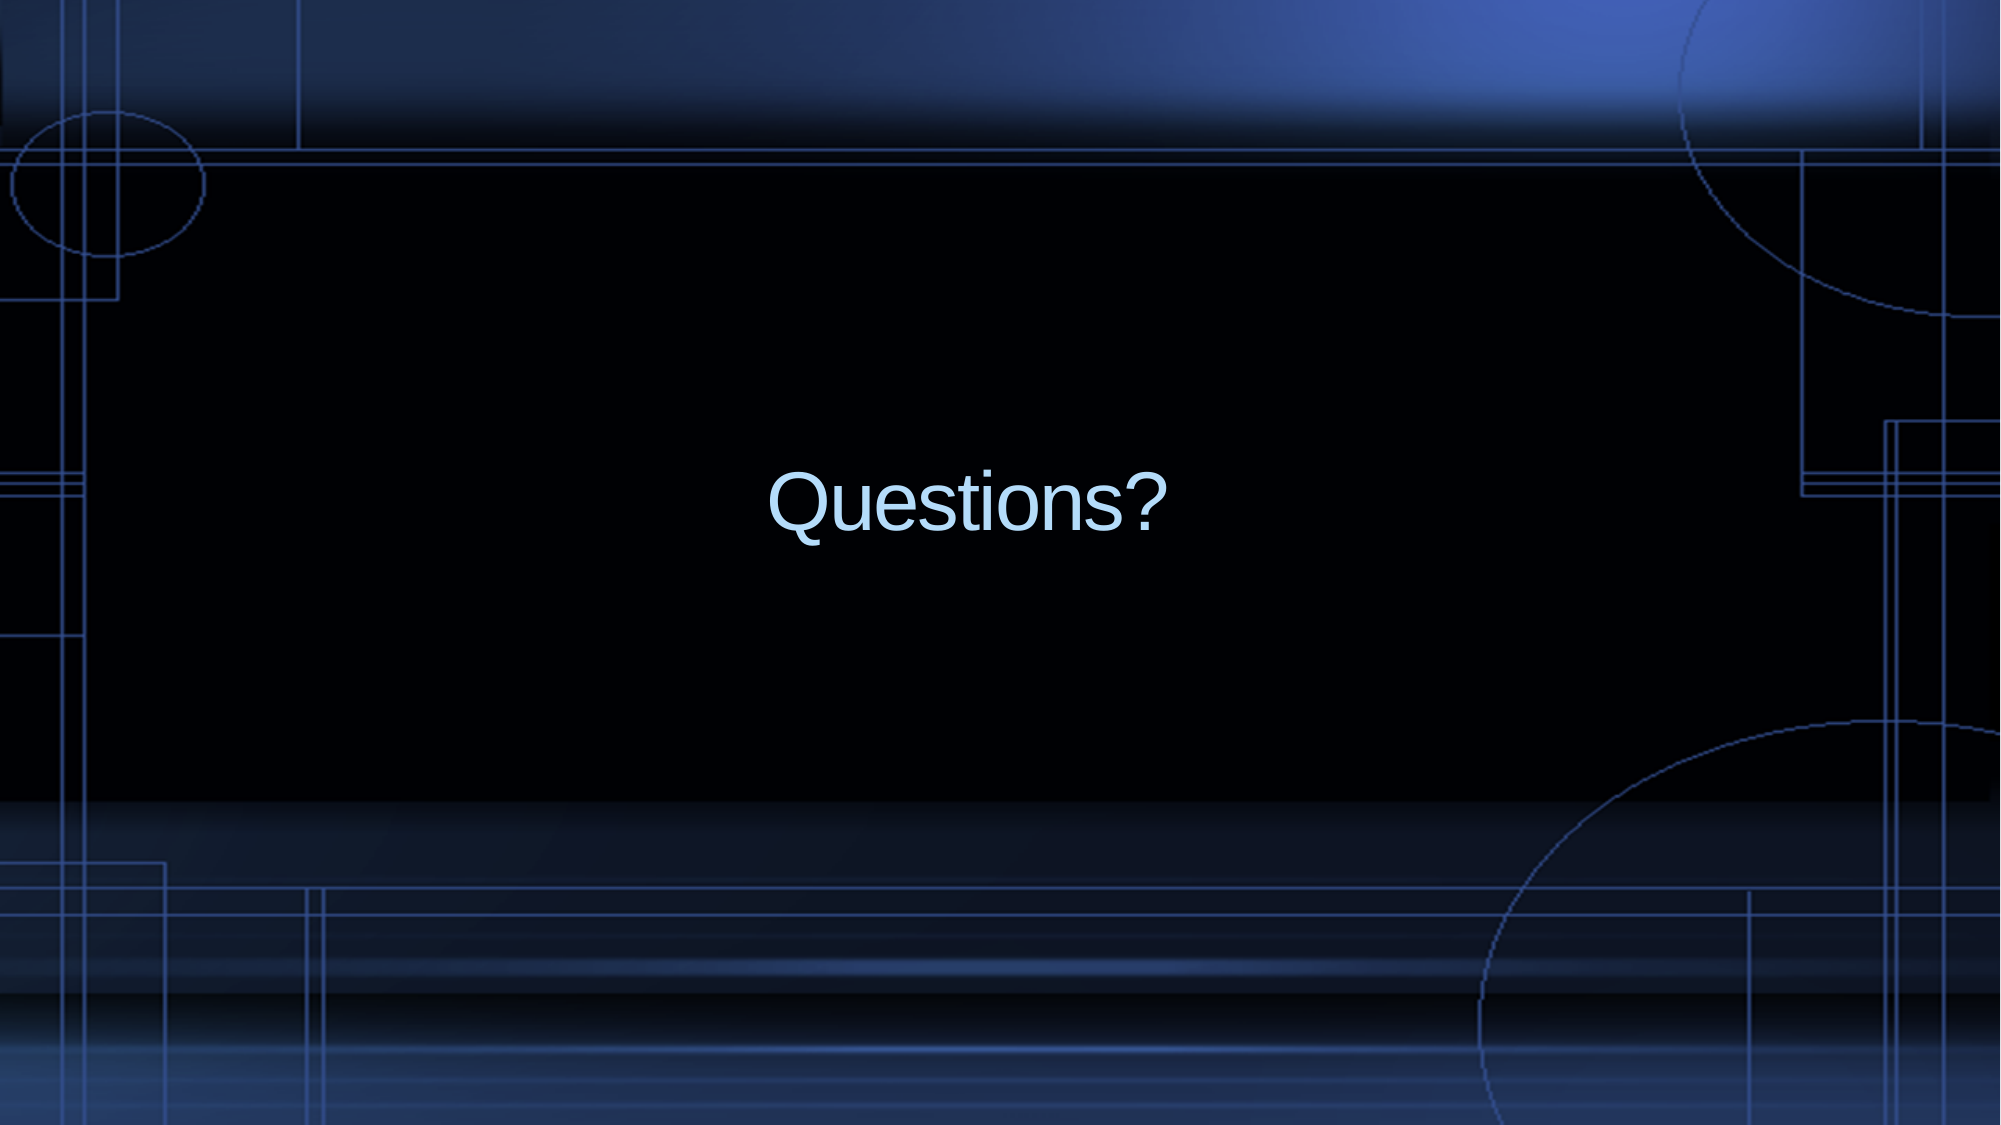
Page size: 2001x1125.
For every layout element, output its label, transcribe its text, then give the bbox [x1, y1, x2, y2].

picture [0, 0, 2001, 1125]
title Questions? [752, 439, 1193, 590]
